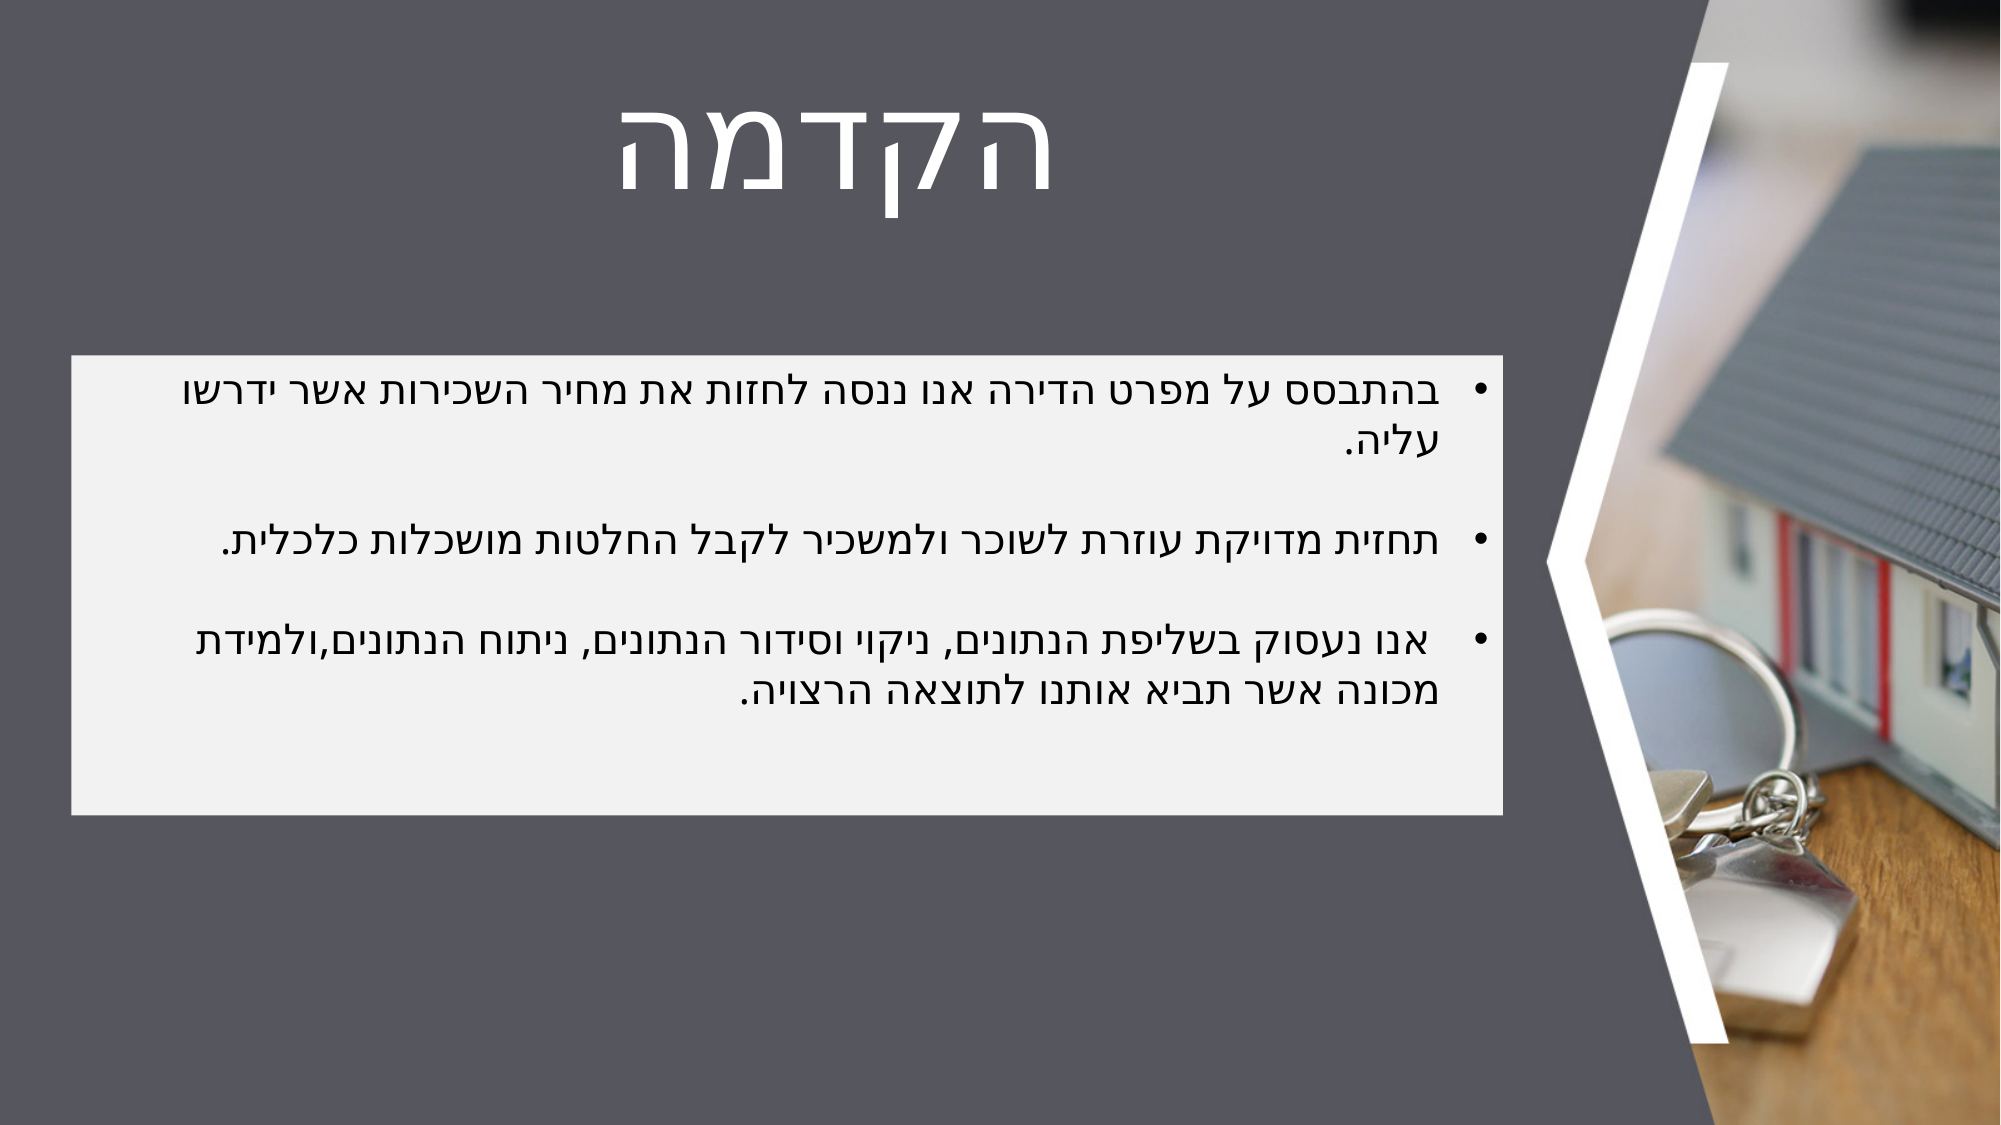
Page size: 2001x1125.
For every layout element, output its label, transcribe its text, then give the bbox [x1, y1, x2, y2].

text_box בהתבסס על מפרט הדירה אנו ננסה לחזות את מחיר השכירות אשר ידרשו עליה. תחזית מדויקת עוזרת לשוכר ולמשכיר לקבל החלטות מושכלות כלכלית. אנו נעסוק בשליפת הנתונים, ניקוי וסידור הנתונים, ניתוח הנתונים,ולמידת מכונה אשר תביא אותנו לתוצאה הרצויה. [71, 355, 1503, 816]
title הקדמה [594, 33, 1092, 235]
picture [0, 0, 2001, 1125]
